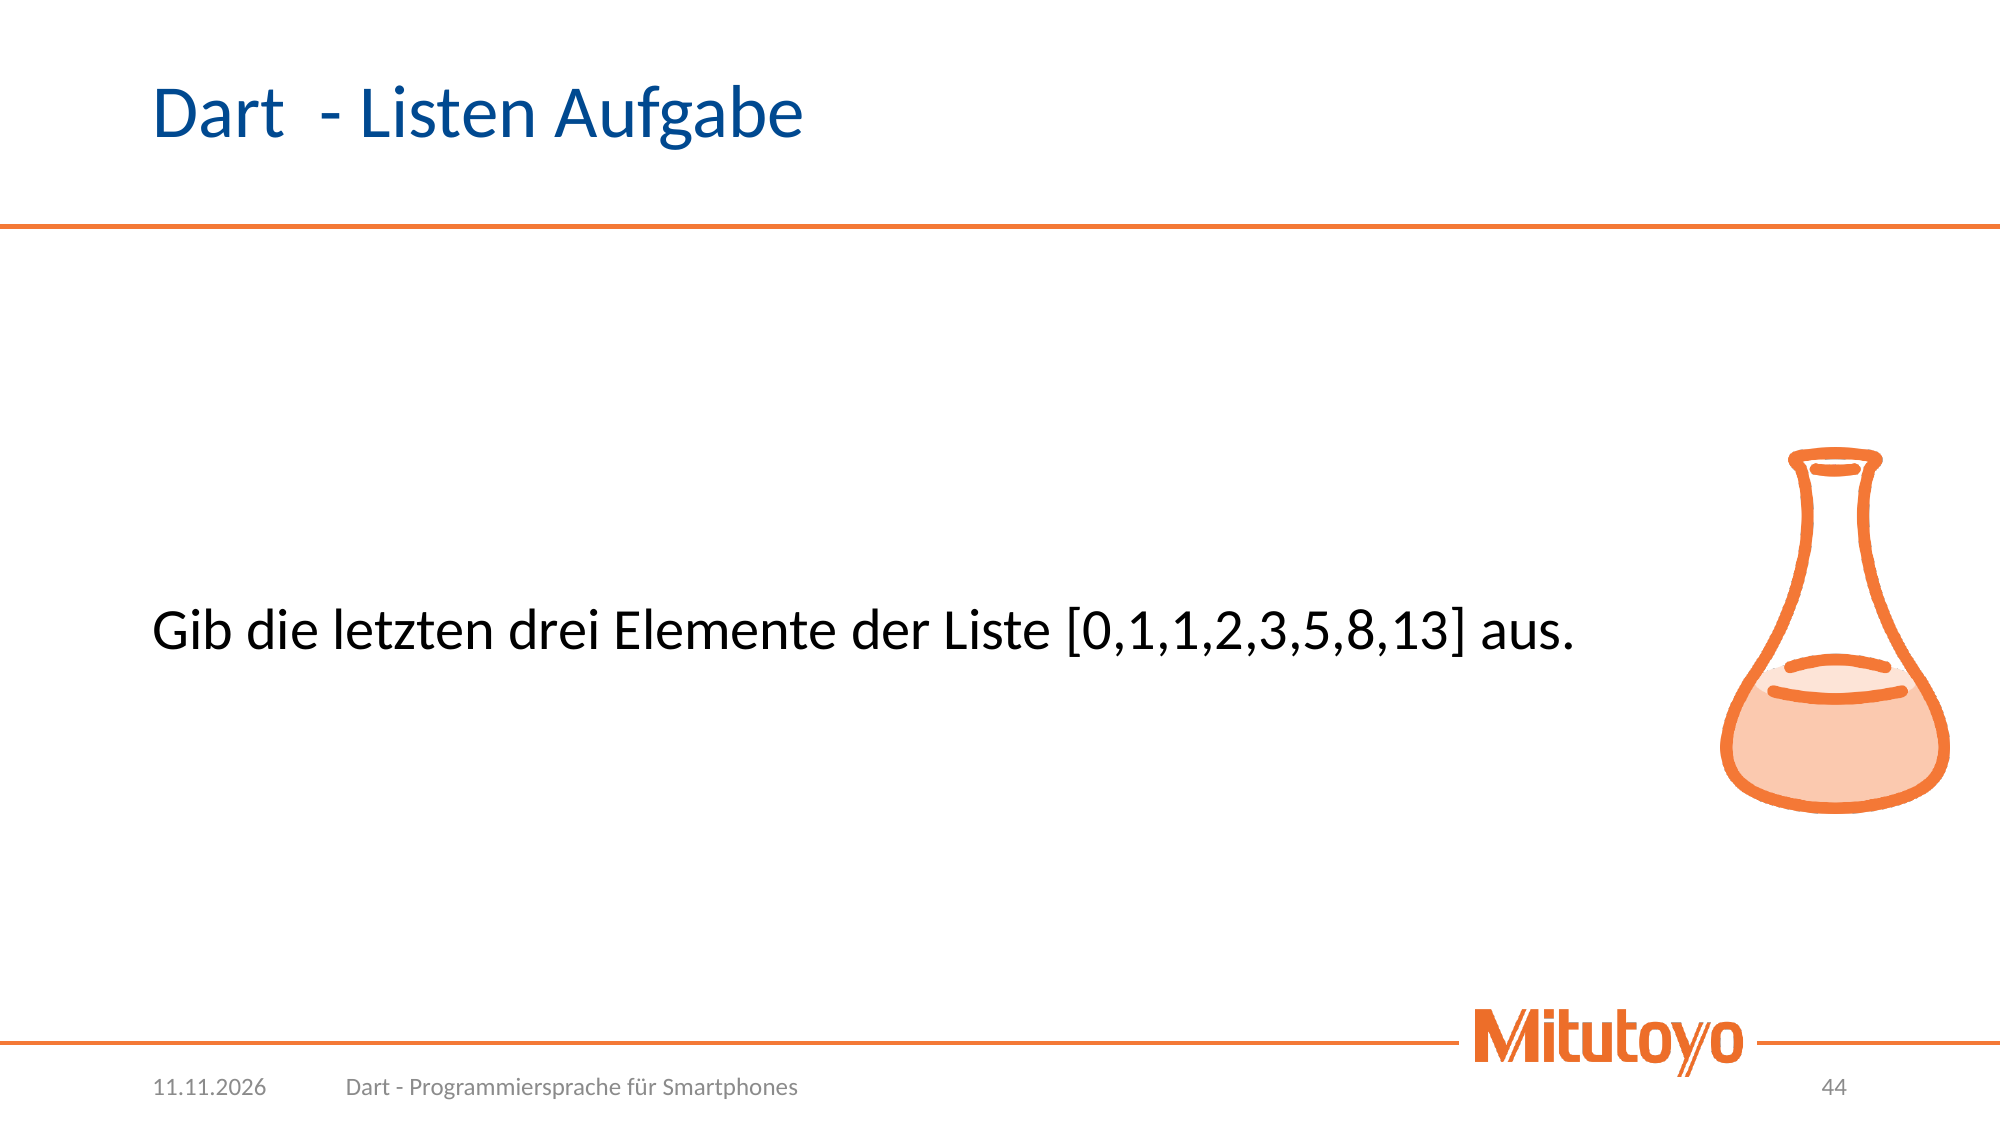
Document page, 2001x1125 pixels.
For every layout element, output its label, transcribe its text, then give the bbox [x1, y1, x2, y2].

title Dart - Listen Aufgabe [137, 24, 1863, 203]
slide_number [137, 1055, 313, 1116]
footer Dart - Programmiersprache für Smartphones [330, 1055, 1721, 1116]
slide_number 44 [1743, 1055, 1863, 1116]
list Gib die letzten drei Elemente der Liste [0,1,1,2,3,5,8,13] aus. [137, 249, 1659, 1012]
picture [1475, 1009, 1744, 1077]
picture [1720, 447, 1950, 814]
